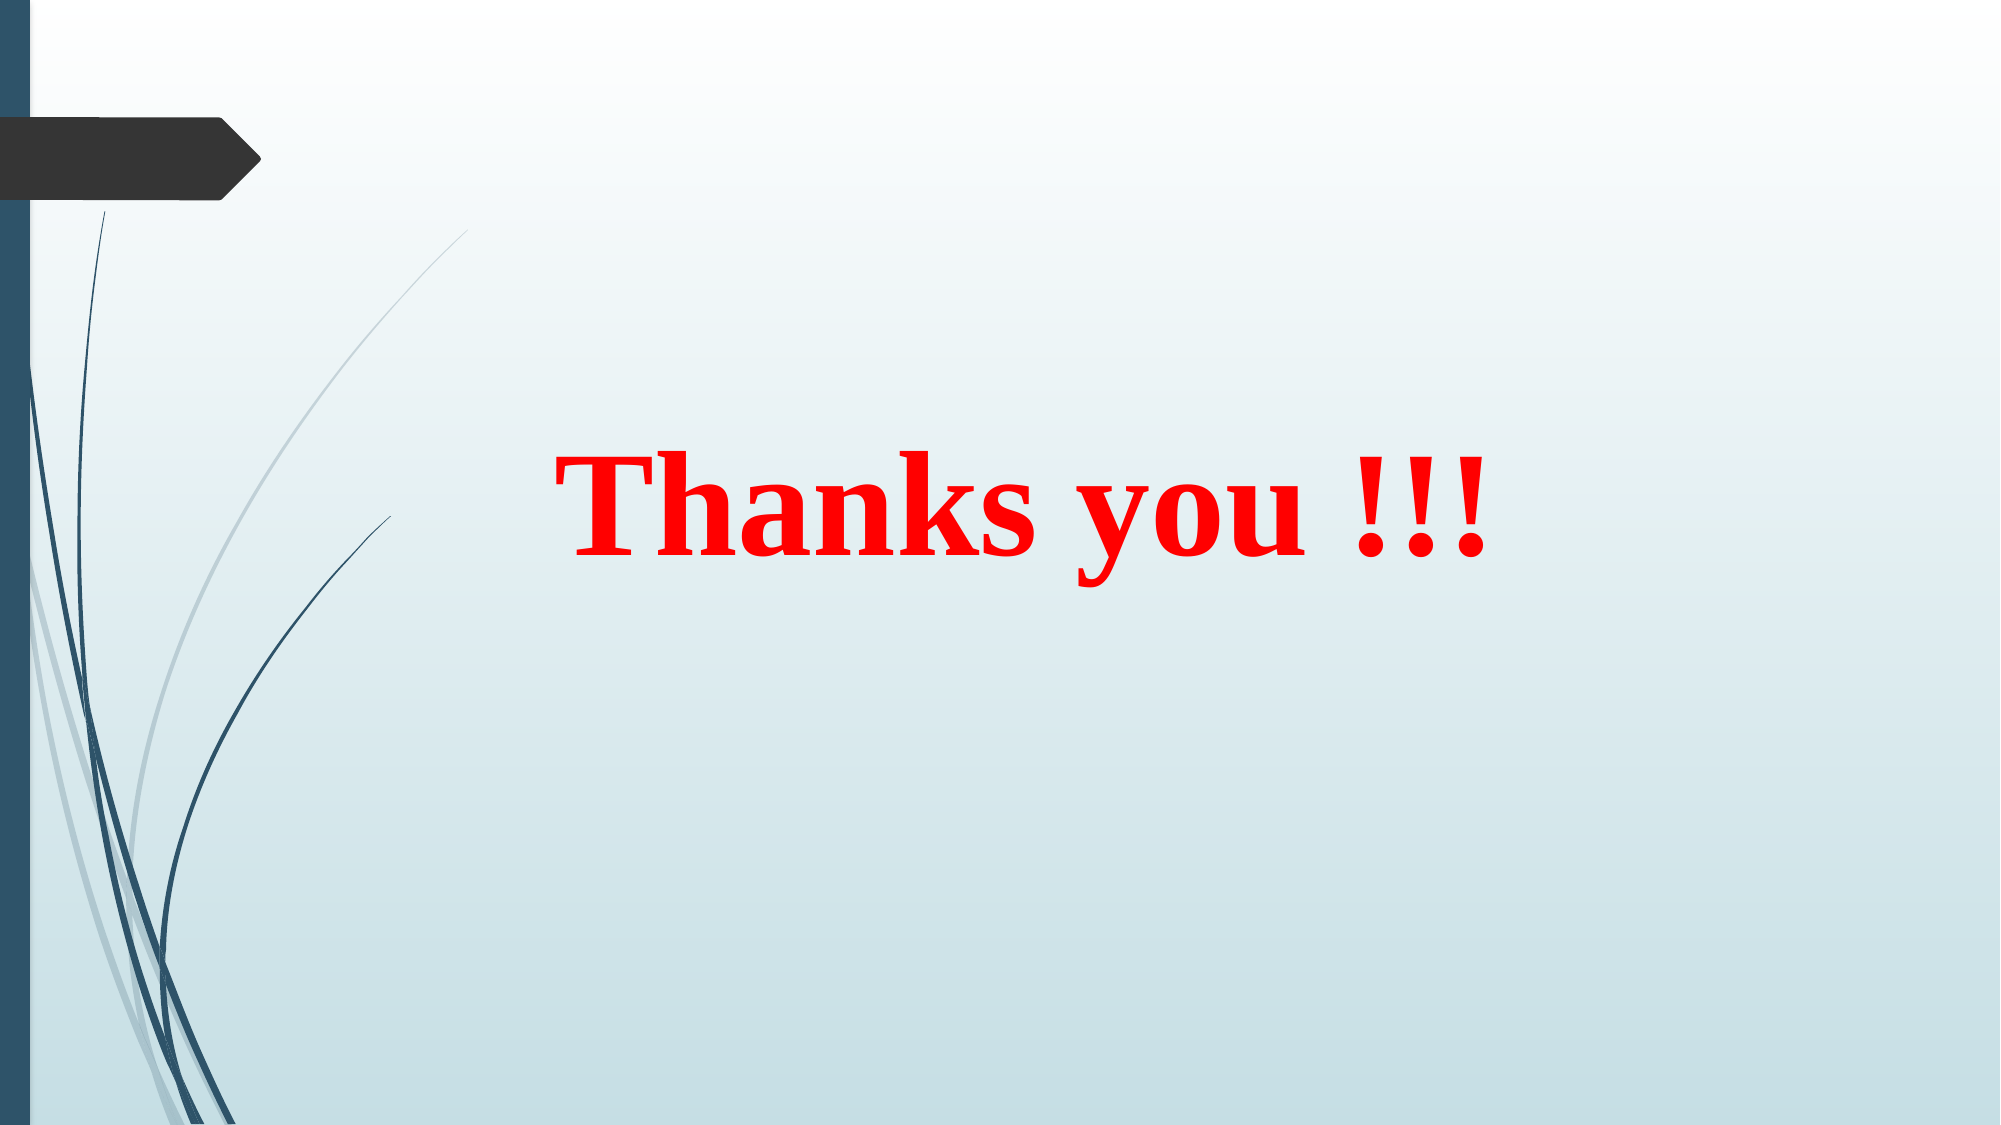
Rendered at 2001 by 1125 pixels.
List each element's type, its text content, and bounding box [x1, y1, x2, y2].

title Thanks you !!! [539, 397, 1584, 715]
